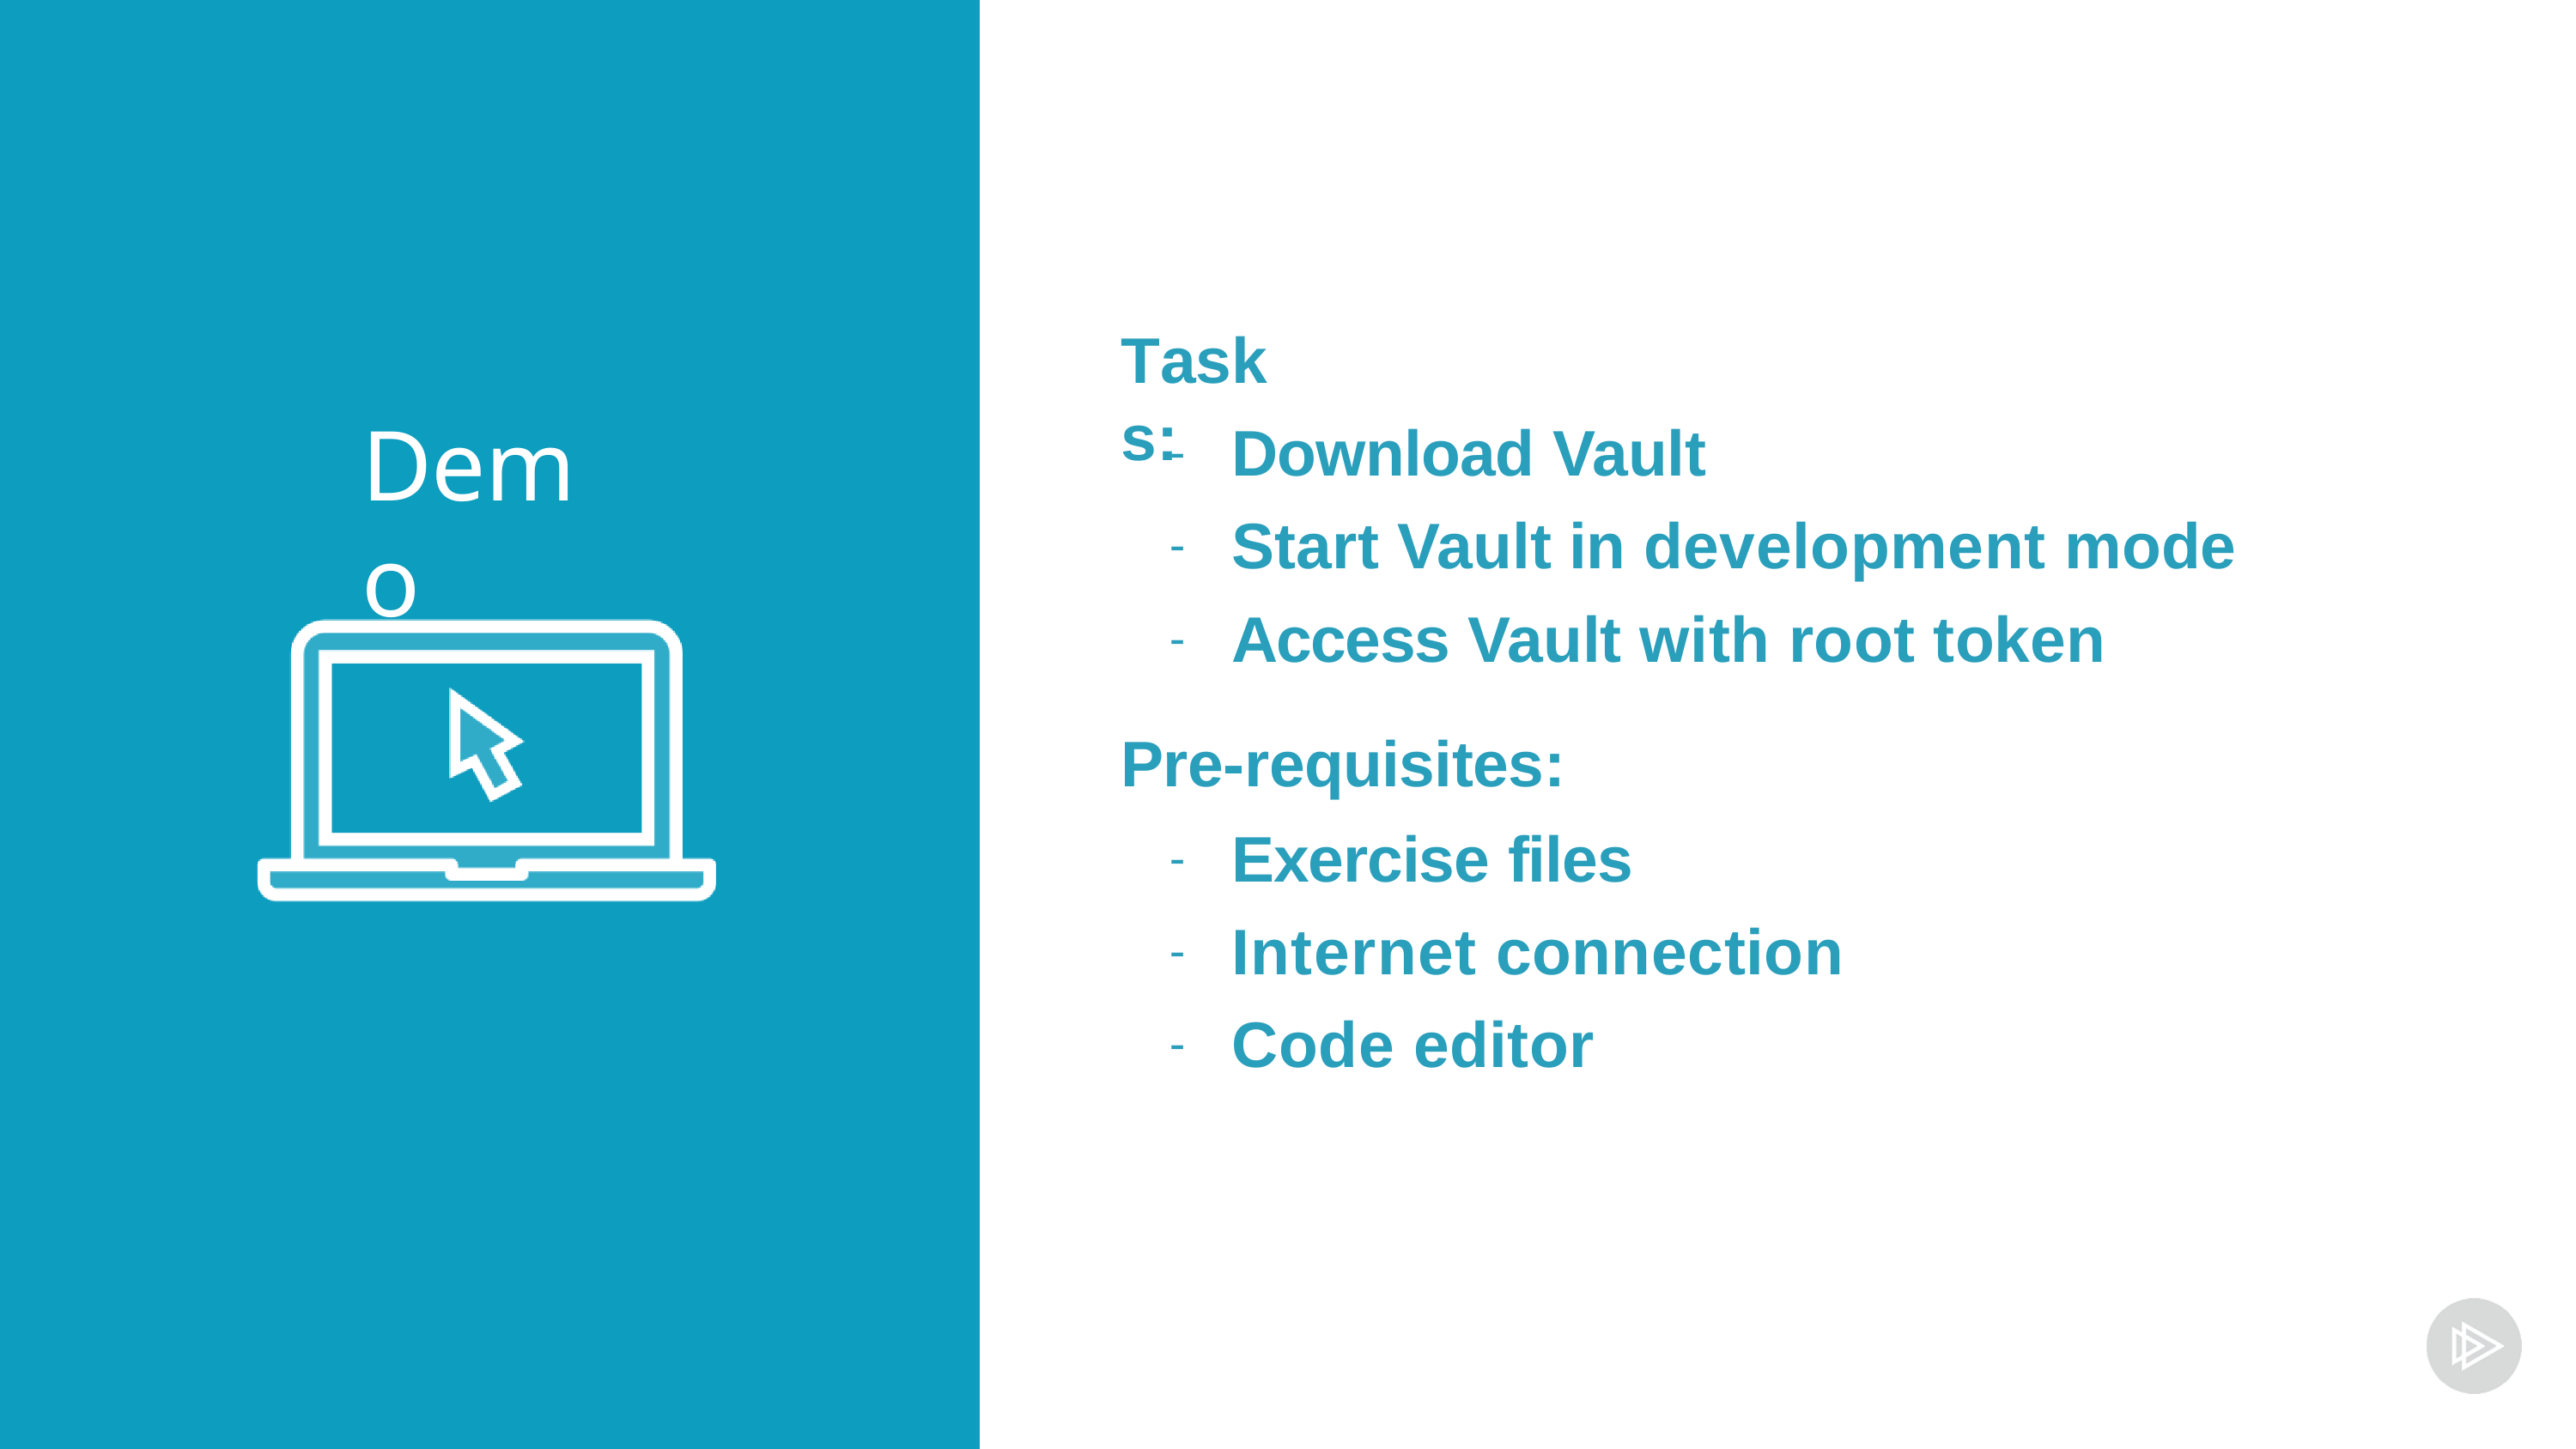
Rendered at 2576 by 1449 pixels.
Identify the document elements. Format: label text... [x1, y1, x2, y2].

picture [368, 564, 414, 617]
picture [371, 432, 426, 500]
picture [257, 620, 715, 901]
picture [494, 448, 568, 500]
picture [437, 448, 480, 501]
list Download Vault Start Vault in development mode Access Vault with root token Pre-requisites: Exercise files Internet connection Code editor [1119, 393, 2240, 1240]
picture [2427, 1298, 2522, 1394]
title Tasks: [1119, 317, 1303, 393]
